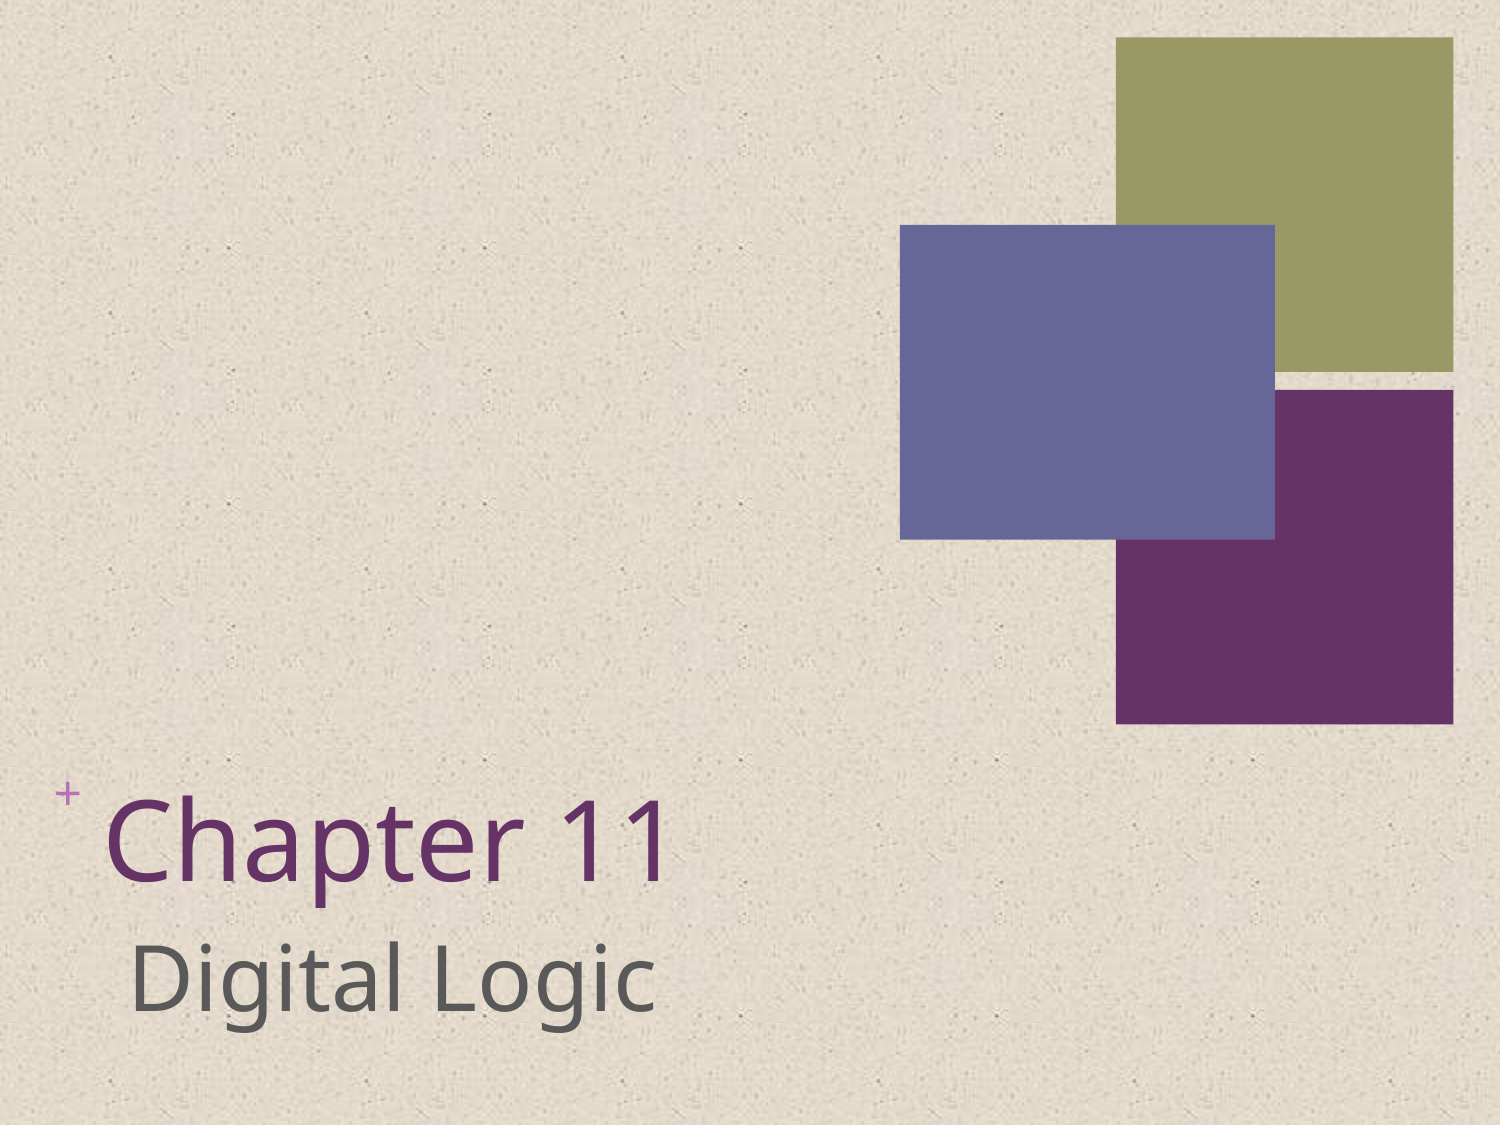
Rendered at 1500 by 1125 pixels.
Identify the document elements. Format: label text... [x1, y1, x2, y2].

title Chapter 11 [87, 774, 1104, 912]
list Digital Logic [112, 912, 1129, 1058]
picture [0, 0, 1500, 1125]
text_box [899, 224, 1275, 540]
